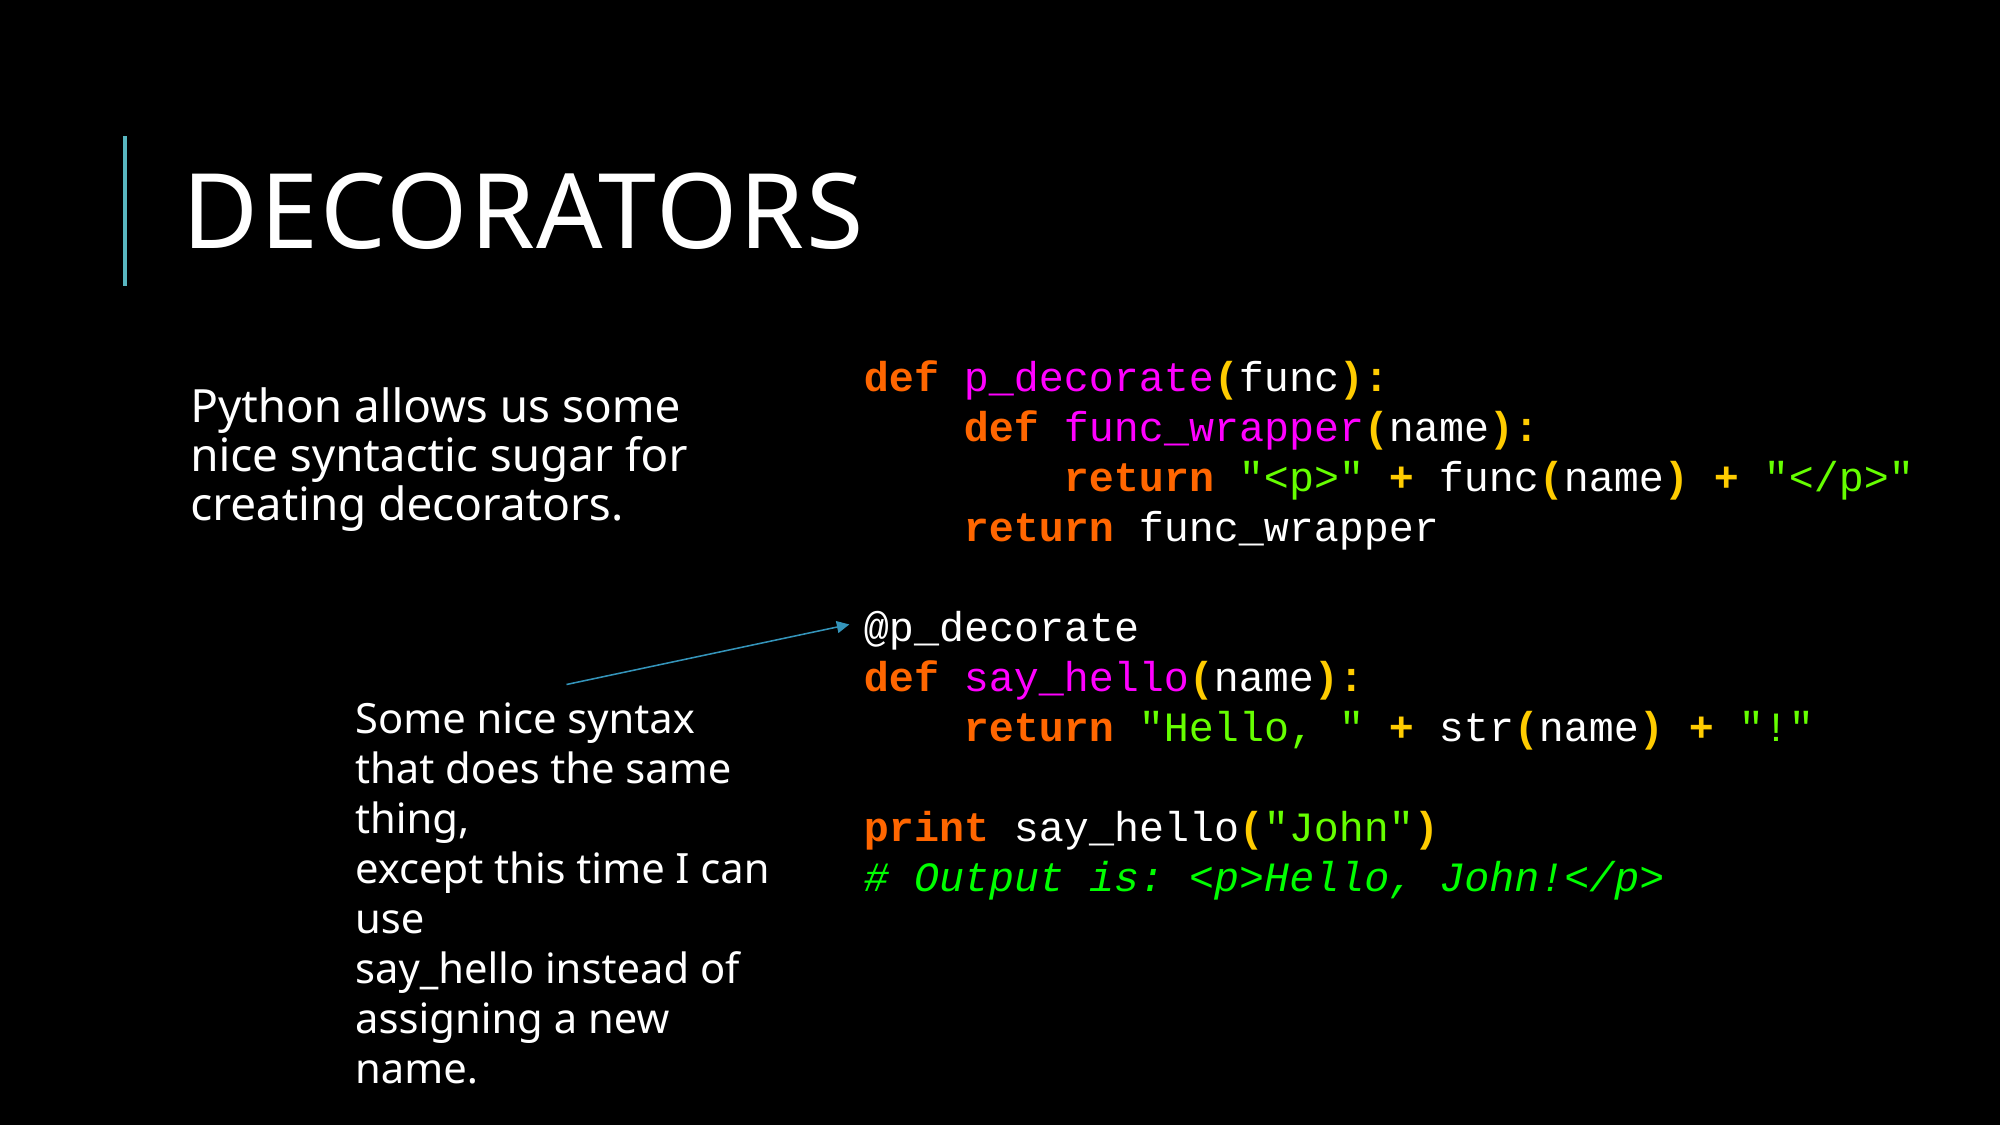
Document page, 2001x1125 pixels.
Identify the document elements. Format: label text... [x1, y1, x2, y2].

text_box Some nice syntax that does the same thing, except this time I can use say_hello instead of assigning a new name. [340, 684, 793, 1100]
list Python allows us some nice syntactic sugar for creating decorators. [168, 375, 757, 1035]
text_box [566, 627, 850, 685]
text_box def p_decorate(func): def func_wrapper(name): return "<p>" + func(name) + "</p>" return func_wrapper @p_decorate def say_hello(name): return "Hello, " + str(name) + "!" print say_hello("John") # Output is: <p>Hello, John!</p> [849, 341, 2000, 907]
title Decorators [168, 96, 1763, 342]
